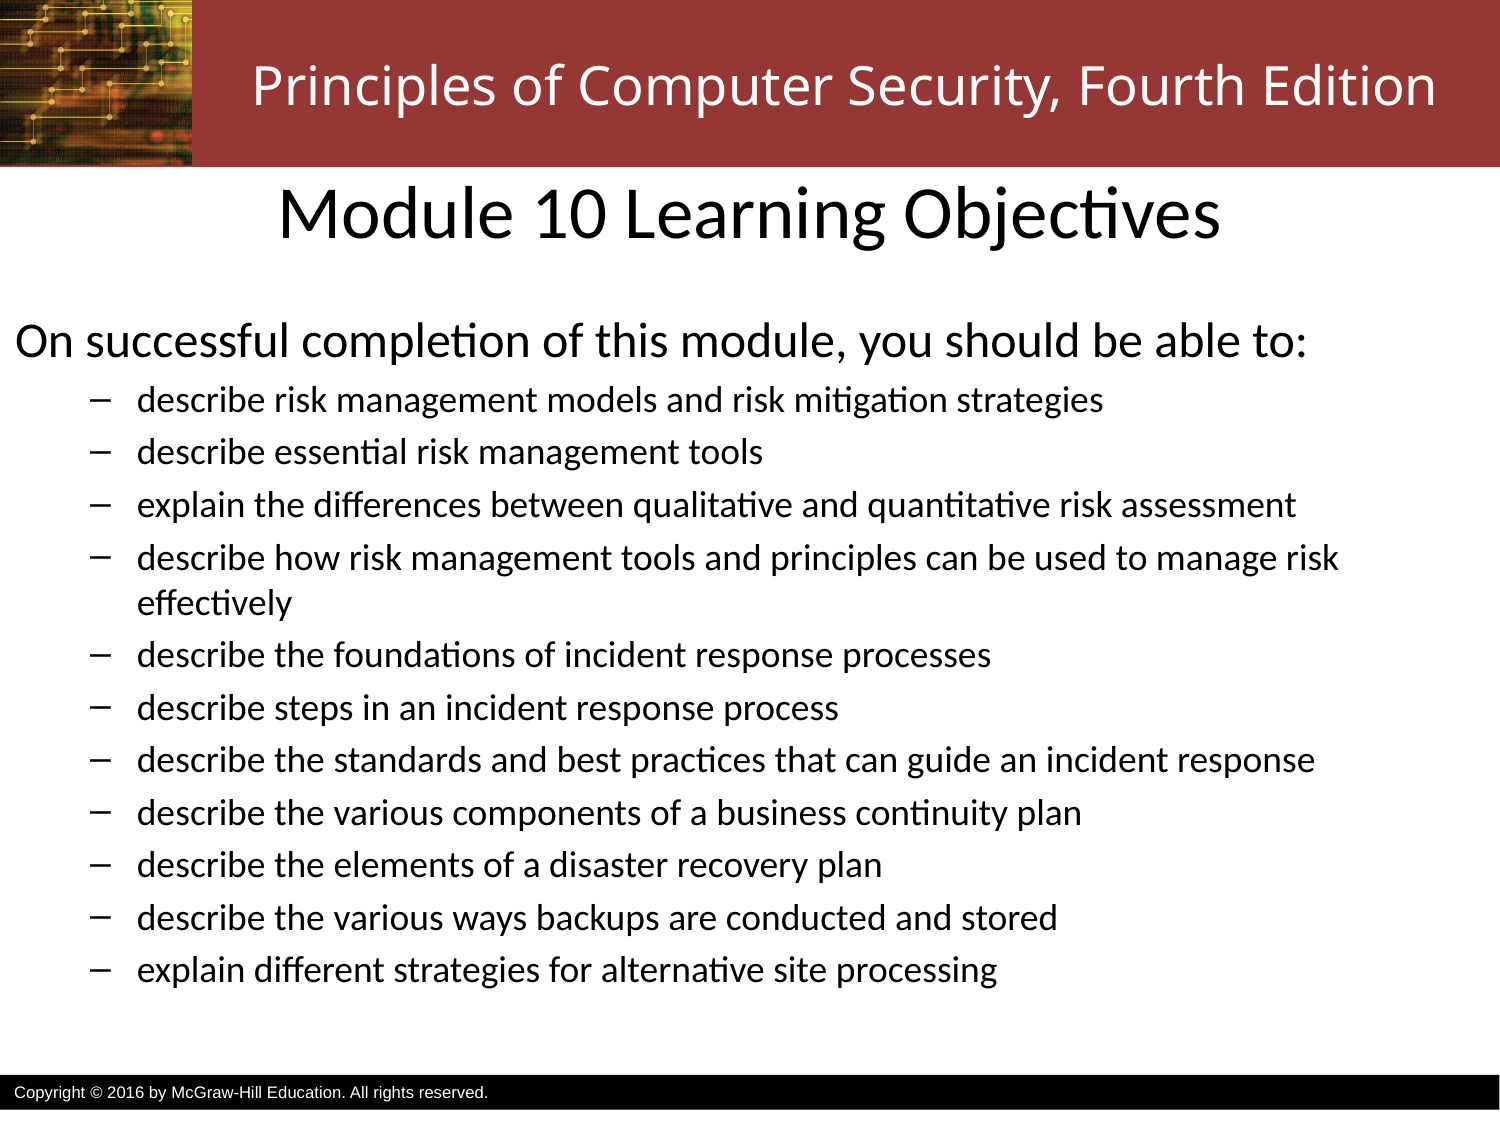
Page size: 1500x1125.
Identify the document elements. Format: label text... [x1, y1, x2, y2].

picture [0, 0, 192, 165]
list On successful completion of this module, you should be able to: describe risk management models and risk mitigation strategies describe essential risk management tools explain the differences between qualitative and quantitative risk assessment describe how risk management tools and principles can be used to manage risk effectively describe the foundations of incident response processes describe steps in an incident response process describe the standards and best practices that can guide an incident response describe the various components of a business continuity plan describe the elements of a disaster recovery plan describe the various ways backups are conducted and stored explain different strategies for alternative site processing [0, 299, 1500, 1005]
title Module 10 Learning Objectives [75, 156, 1425, 299]
